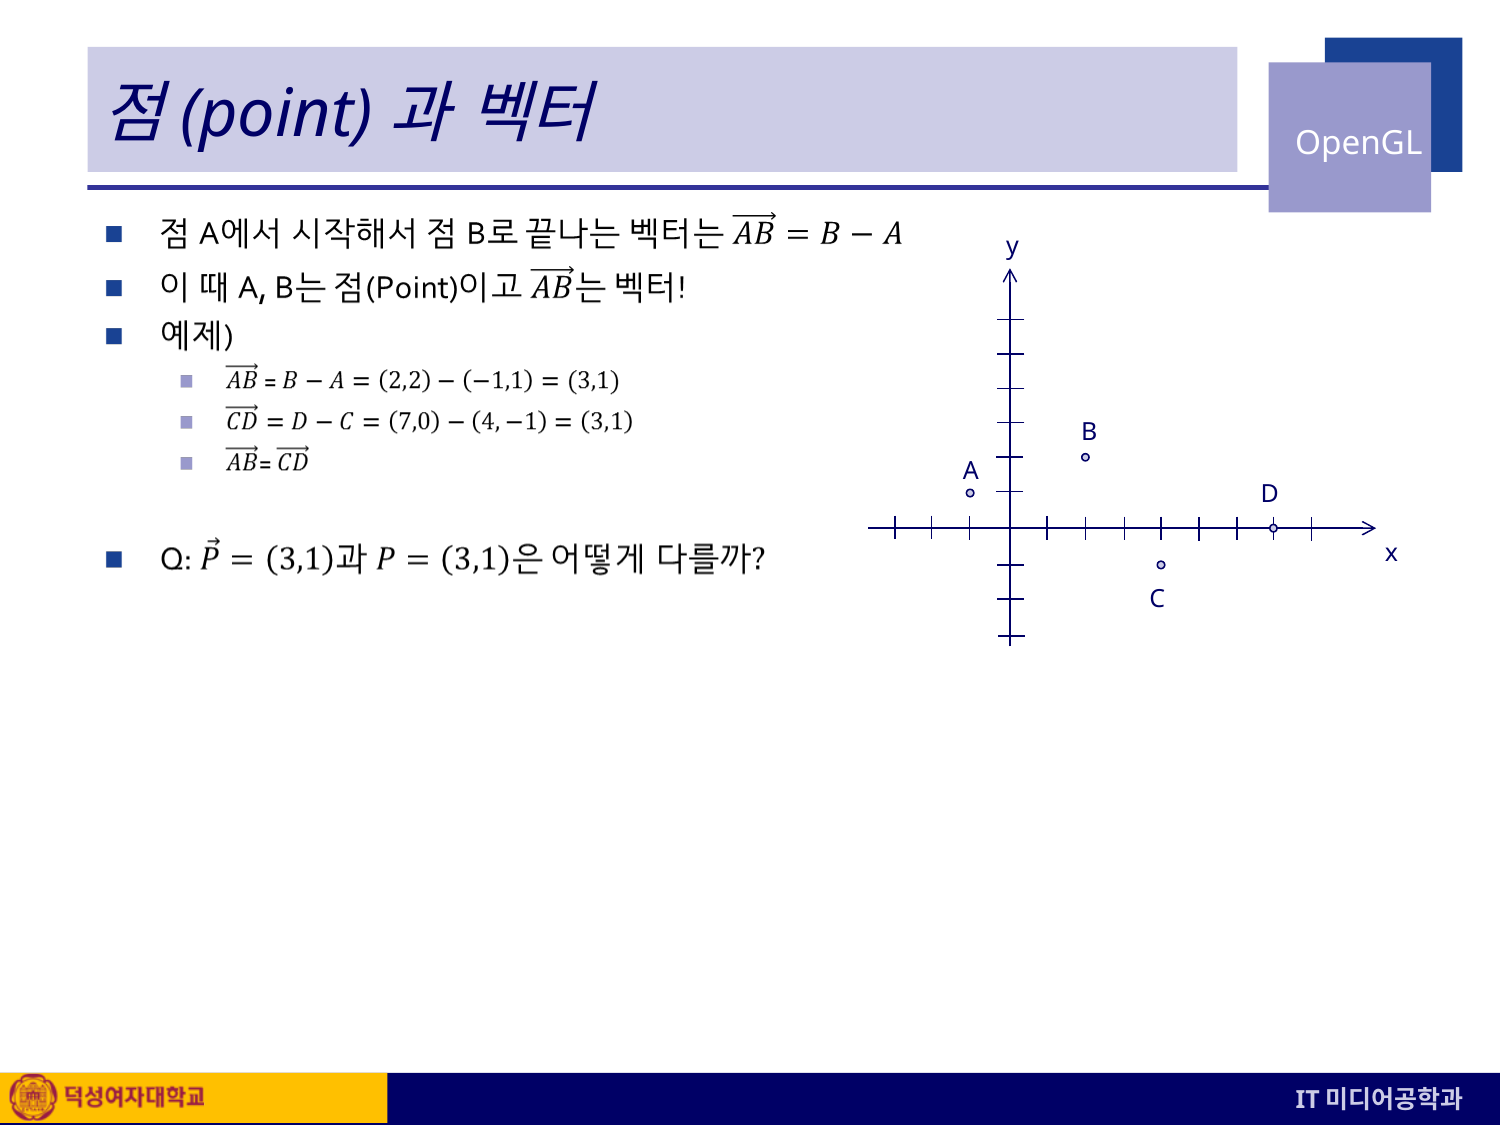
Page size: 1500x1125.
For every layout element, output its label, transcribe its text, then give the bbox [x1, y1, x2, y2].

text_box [867, 221, 1413, 647]
picture [0, 1034, 228, 1125]
title 점(point)과 벡터 [87, 46, 1238, 172]
list [88, 199, 1426, 975]
